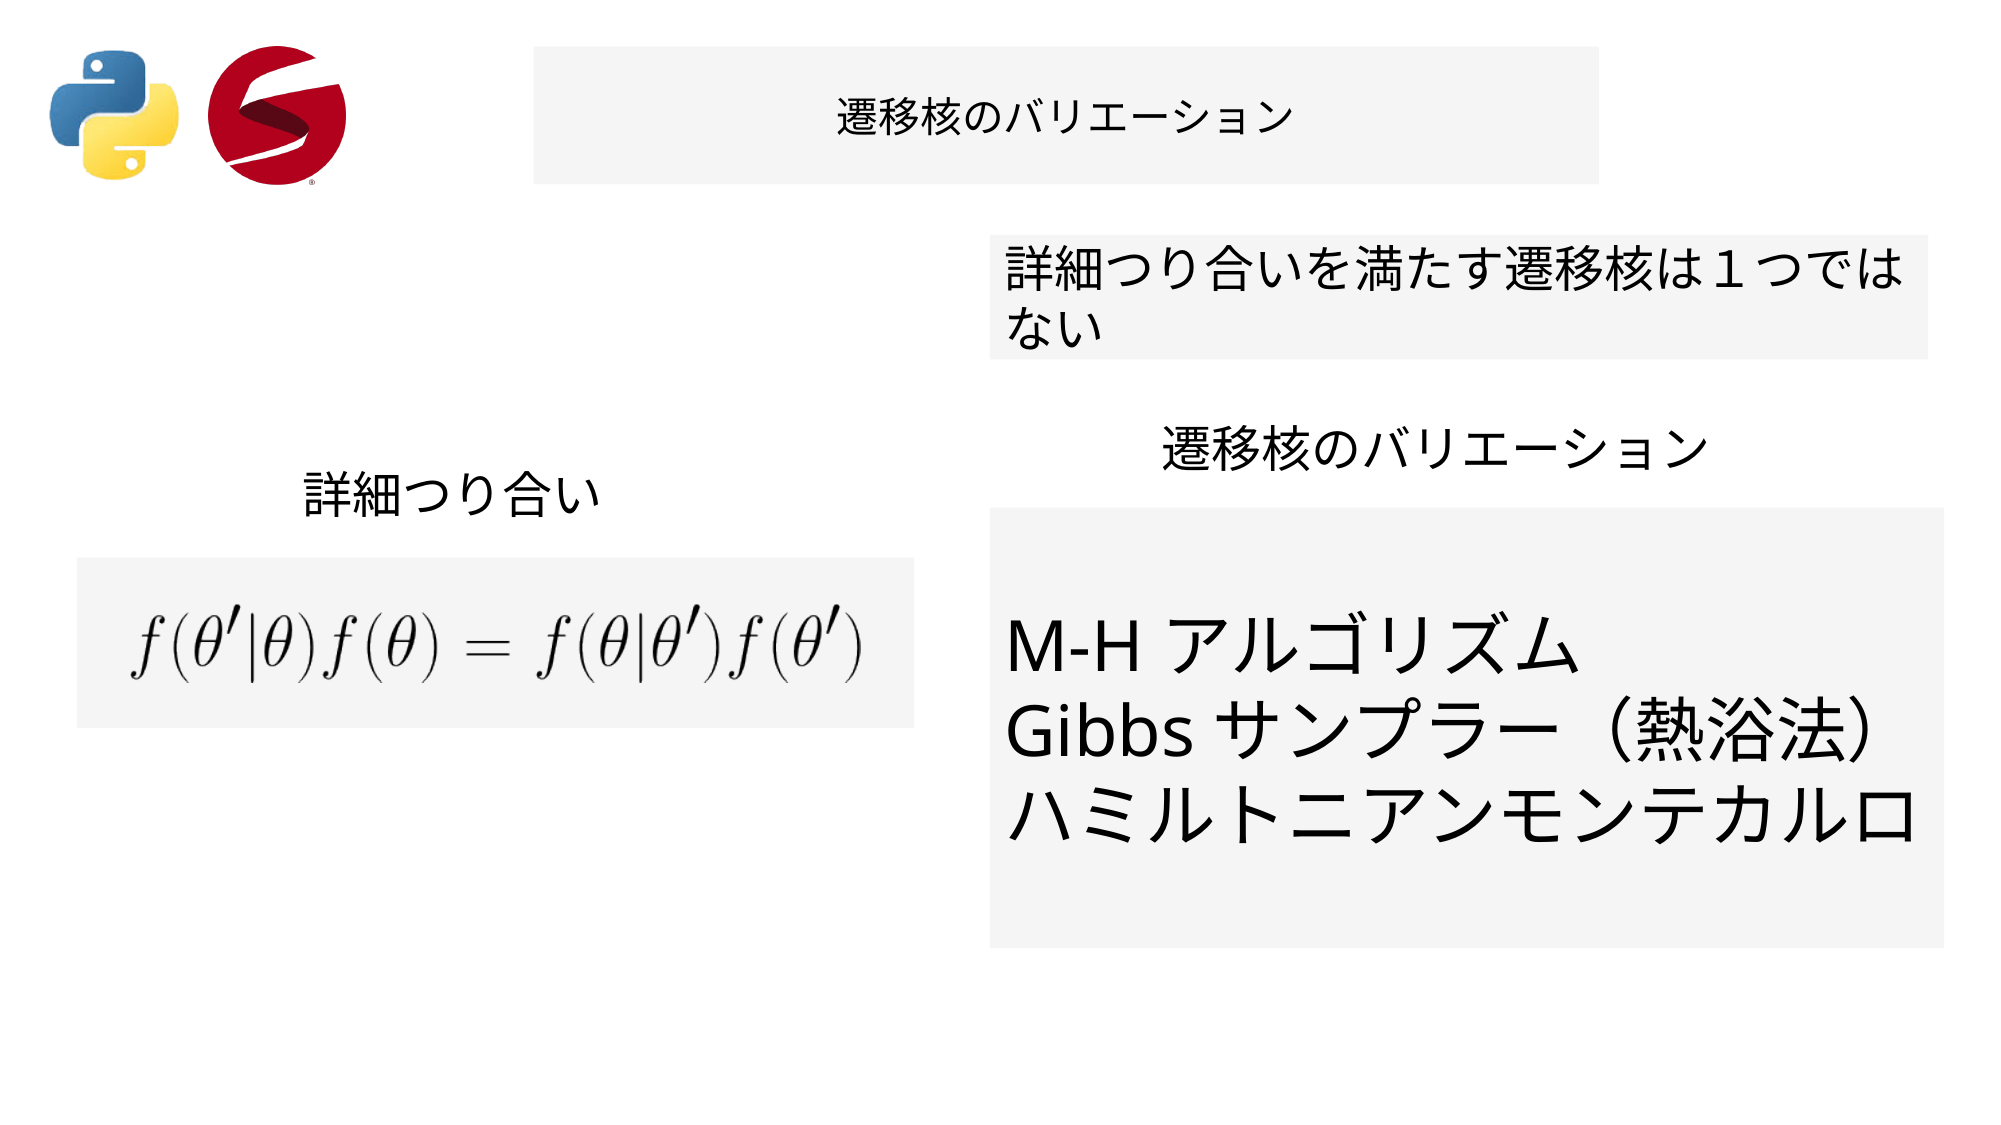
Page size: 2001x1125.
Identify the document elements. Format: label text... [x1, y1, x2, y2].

text_box 詳細つり合いを満たす遷移核は１つではない [989, 234, 1929, 360]
text_box 詳細つり合い [288, 456, 618, 532]
text_box 遷移核のバリエーション [1146, 410, 1726, 485]
text_box [77, 557, 915, 728]
picture [20, 21, 346, 210]
picture [130, 603, 861, 683]
text_box M-Hアルゴリズム Gibbsサンプラー（熱浴法） ハミルトニアンモンテカルロ [989, 507, 1945, 949]
text_box 遷移核のバリエーション [533, 46, 1599, 185]
